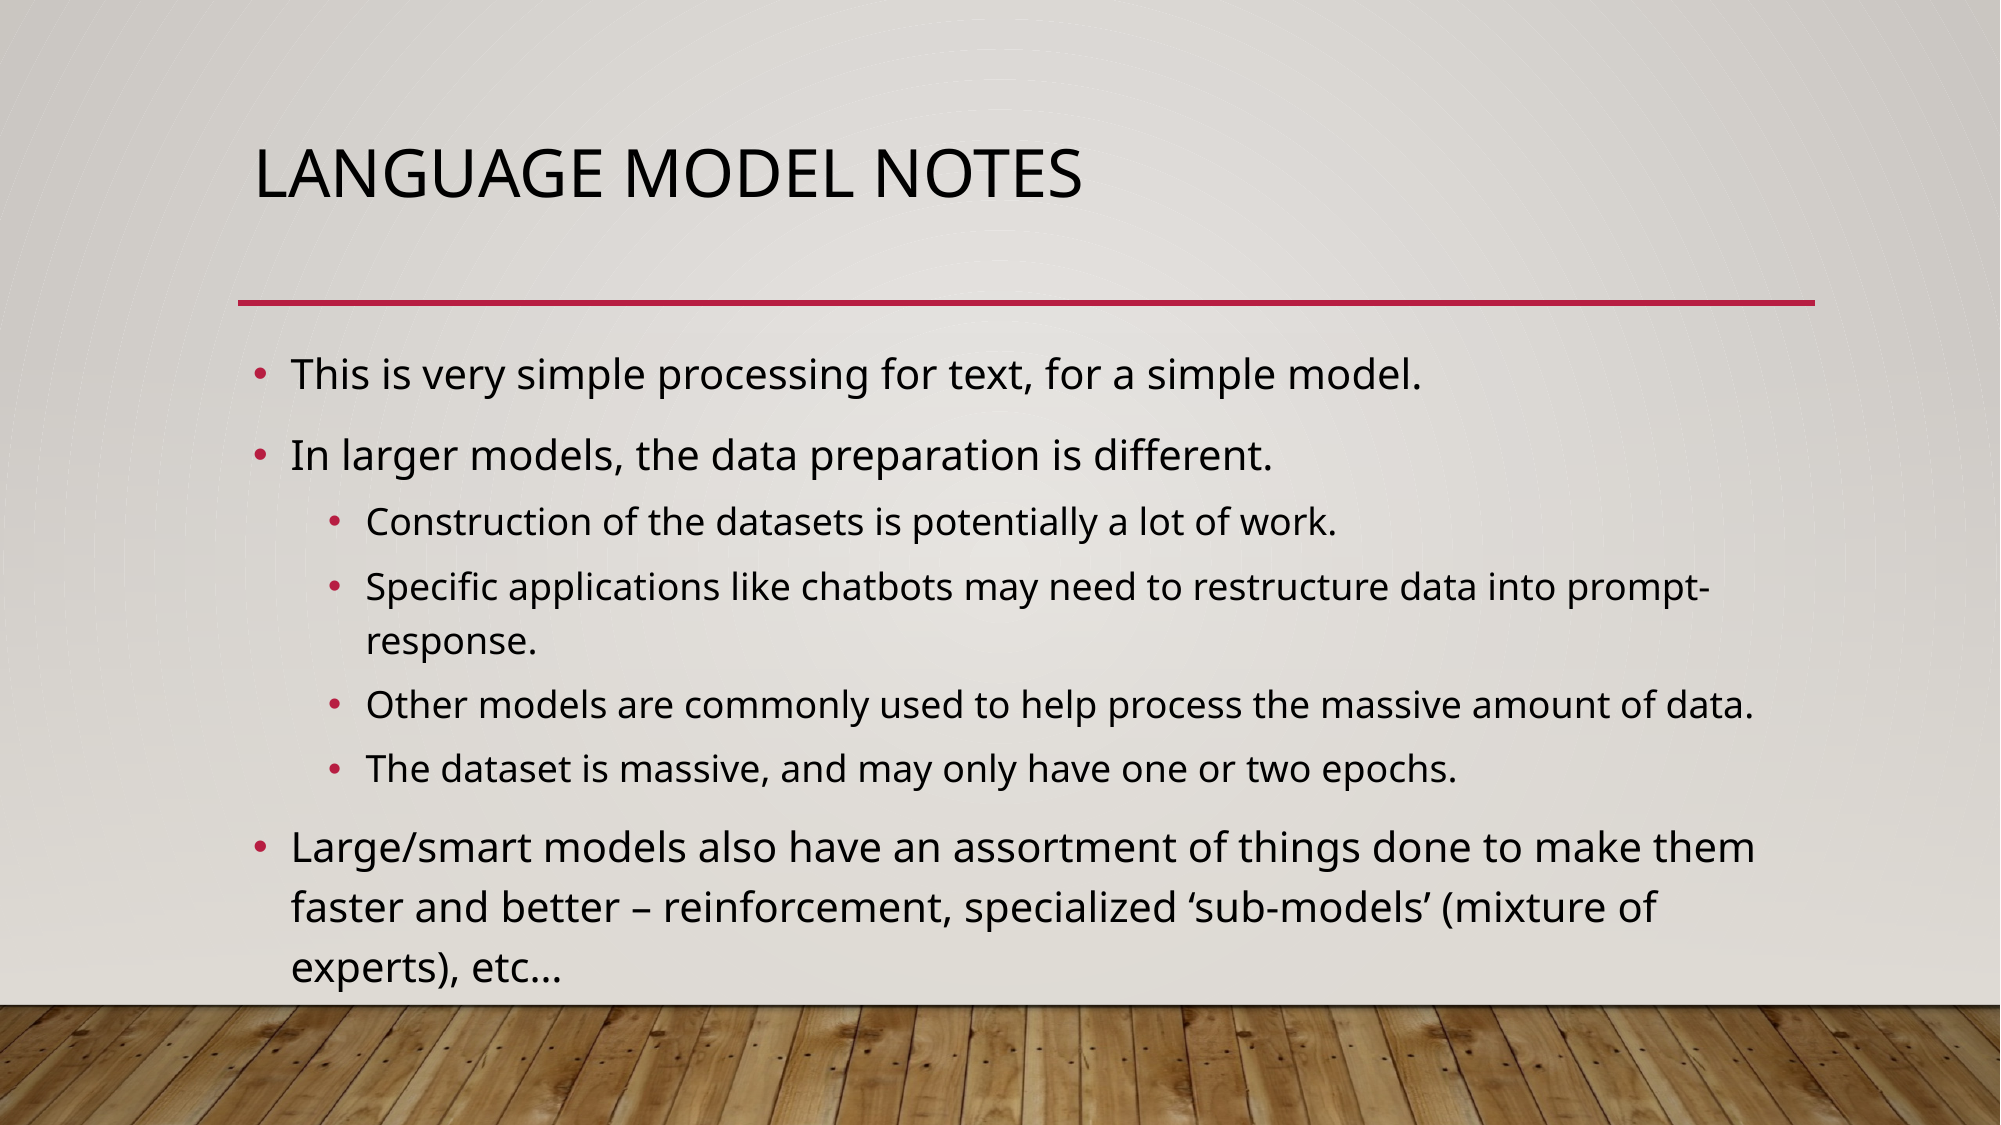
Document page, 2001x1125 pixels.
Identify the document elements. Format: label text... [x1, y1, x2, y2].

list This is very simple processing for text, for a simple model. In larger models, the data preparation is different. Construction of the datasets is potentially a lot of work. Specific applications like chatbots may need to restructure data into prompt-response. Other models are commonly used to help process the massive amount of data. The dataset is massive, and may only have one or two epochs. Large/smart models also have an assortment of things done to make them faster and better – reinforcement, specialized ‘sub-models’ (mixture of experts), etc… [238, 330, 1814, 984]
picture [0, 1005, 2000, 1125]
title Language Model Notes [238, 131, 1814, 305]
